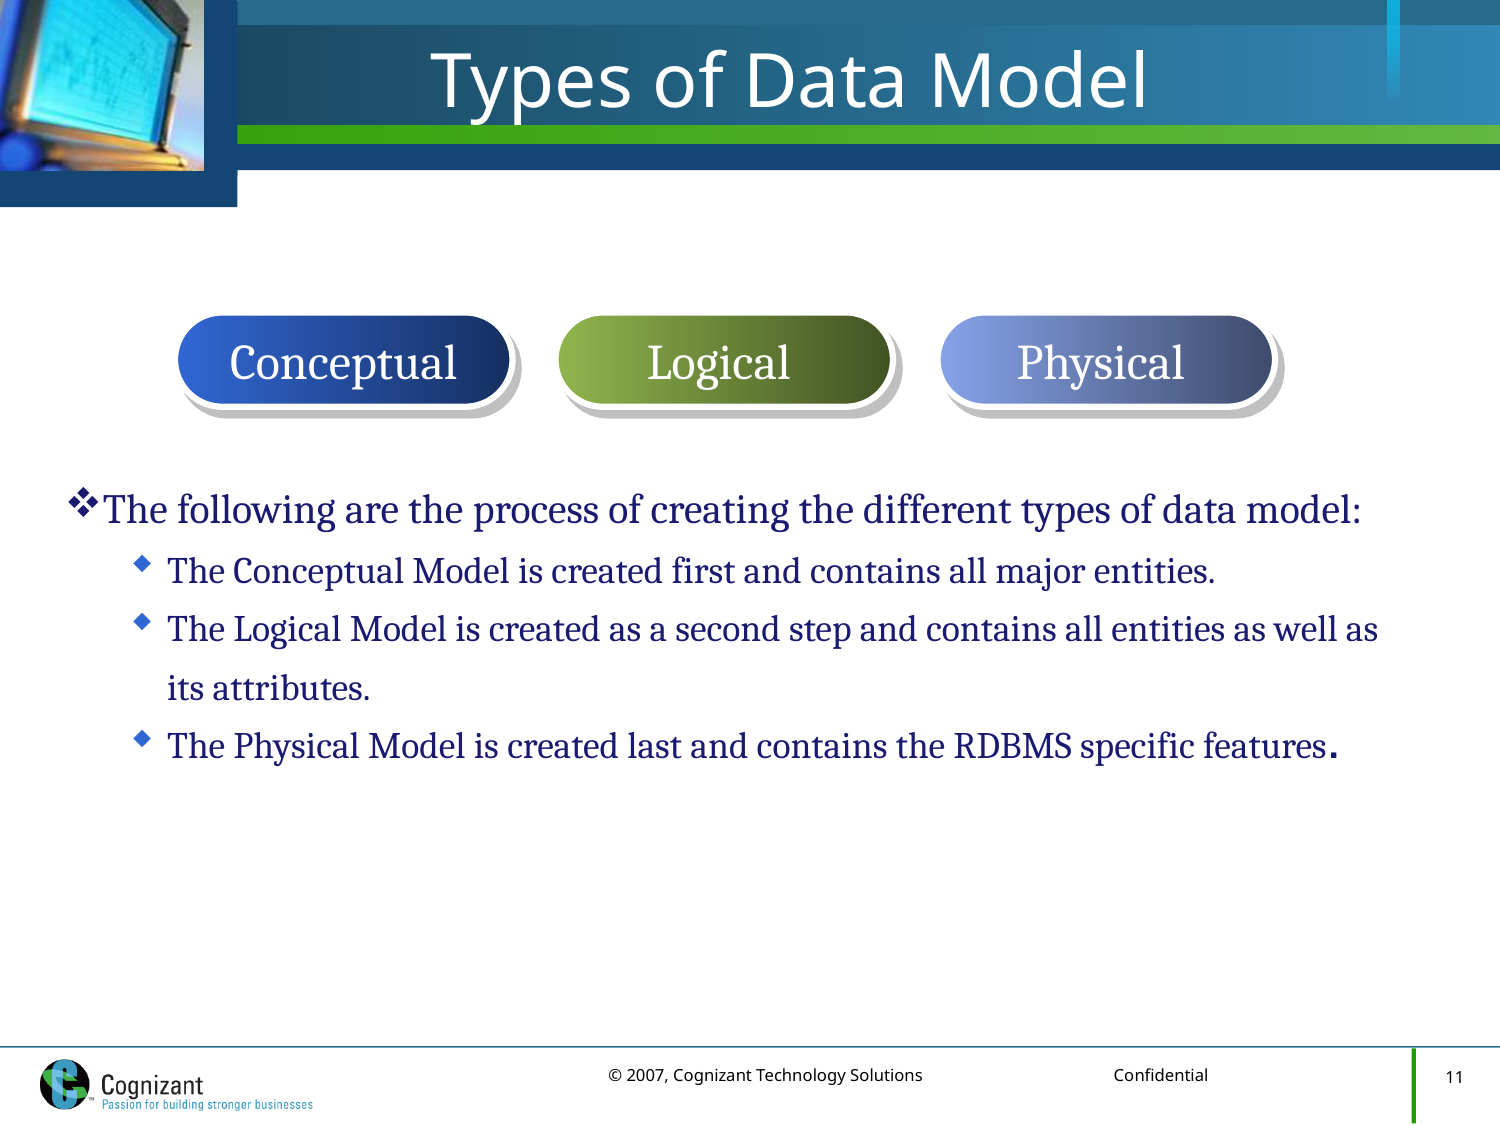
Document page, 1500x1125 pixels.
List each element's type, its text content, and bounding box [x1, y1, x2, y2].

slide_number 11 [1418, 1058, 1492, 1112]
text_box Physical [937, 312, 1276, 407]
title Types of Data Model [237, 33, 1363, 122]
text_box The following are the process of creating the different types of data model: The Conceptual Model is created first and contains all major entities. The Logical Model is created as a second step and contains all entities as well as its attributes. The Physical Model is created last and contains the RDBMS specific features. [50, 474, 1438, 909]
text_box Logical [555, 312, 893, 407]
picture [39, 1059, 313, 1111]
picture [0, 0, 204, 171]
text_box Conceptual [174, 312, 513, 407]
